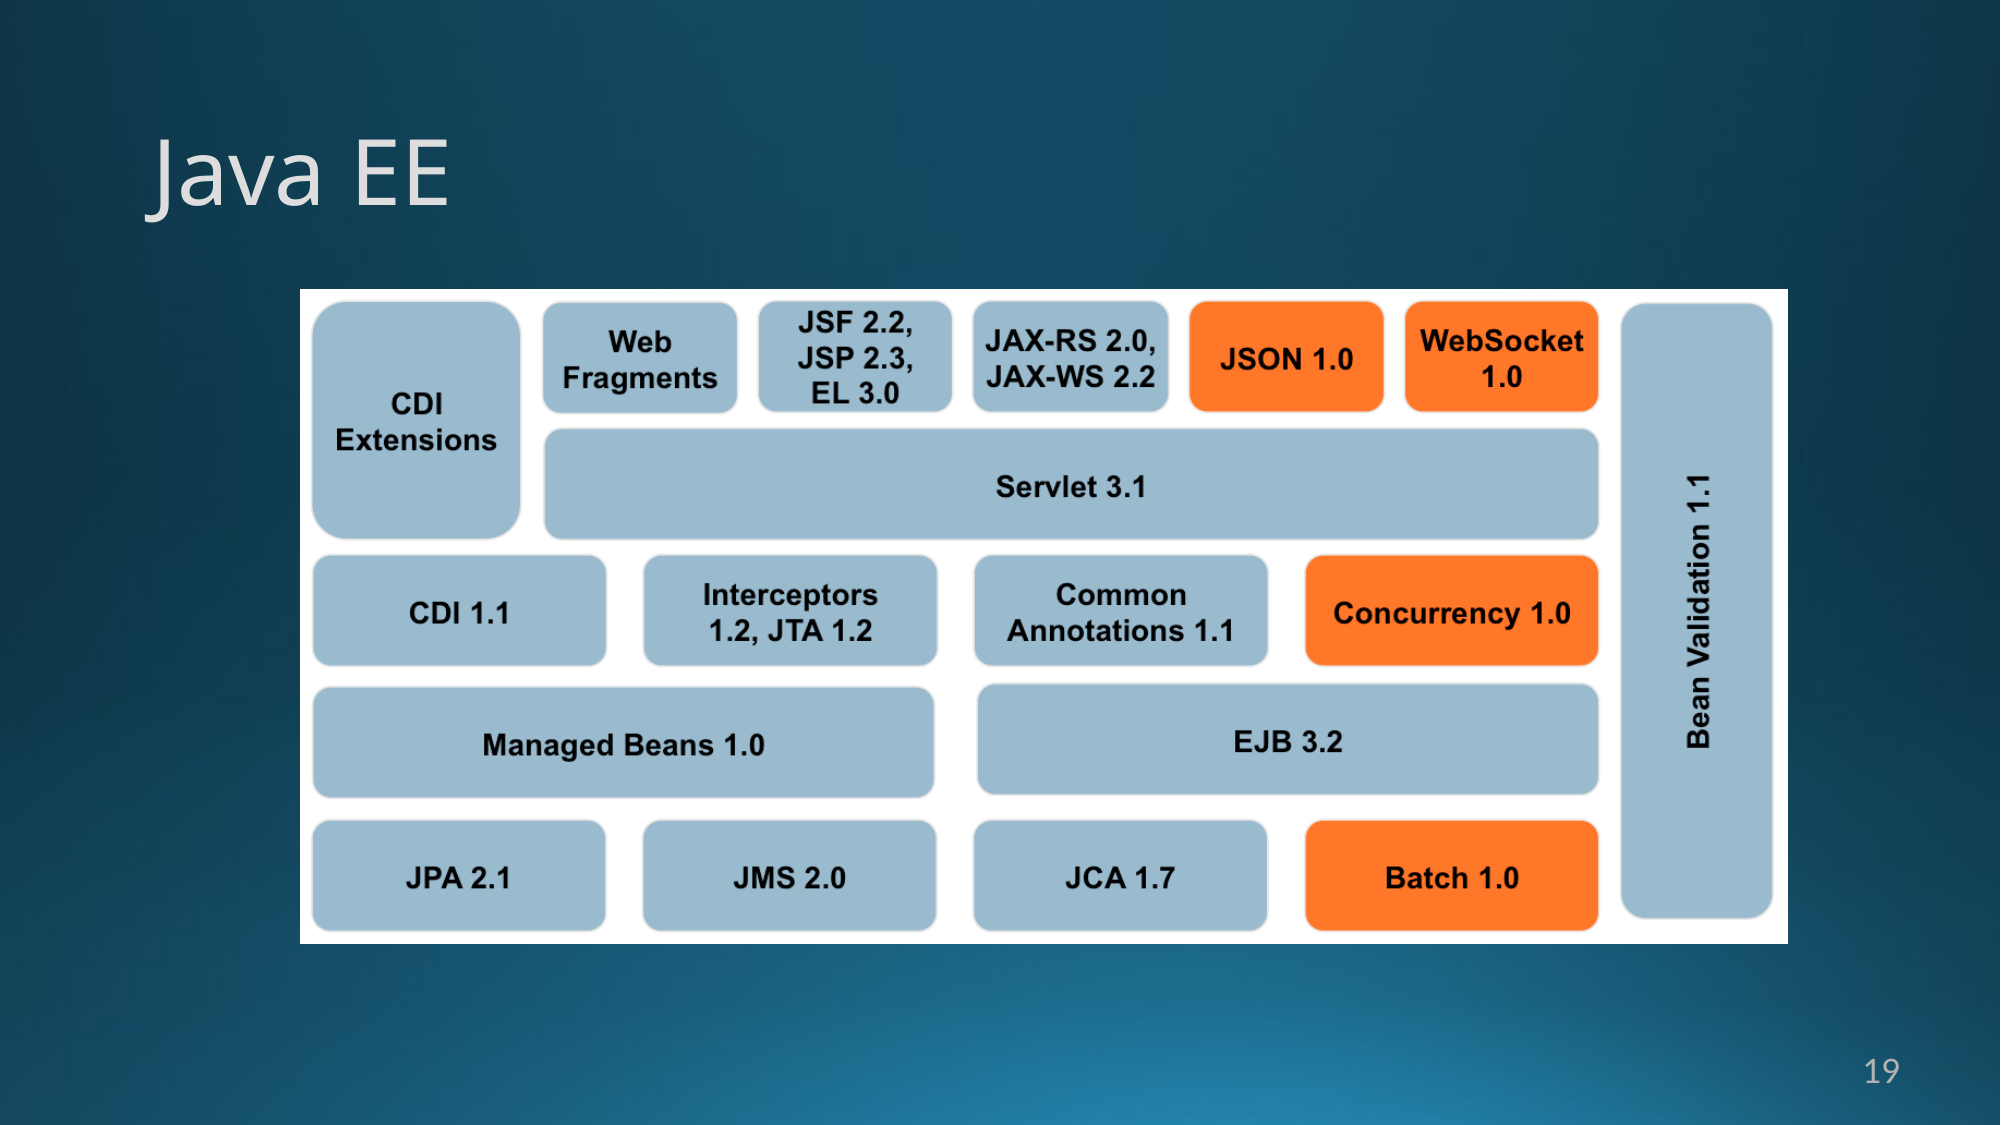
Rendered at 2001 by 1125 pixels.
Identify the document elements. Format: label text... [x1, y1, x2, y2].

picture [0, 0, 2000, 1125]
slide_number 19 [1440, 1046, 1900, 1103]
title Java EE [150, 113, 1850, 302]
